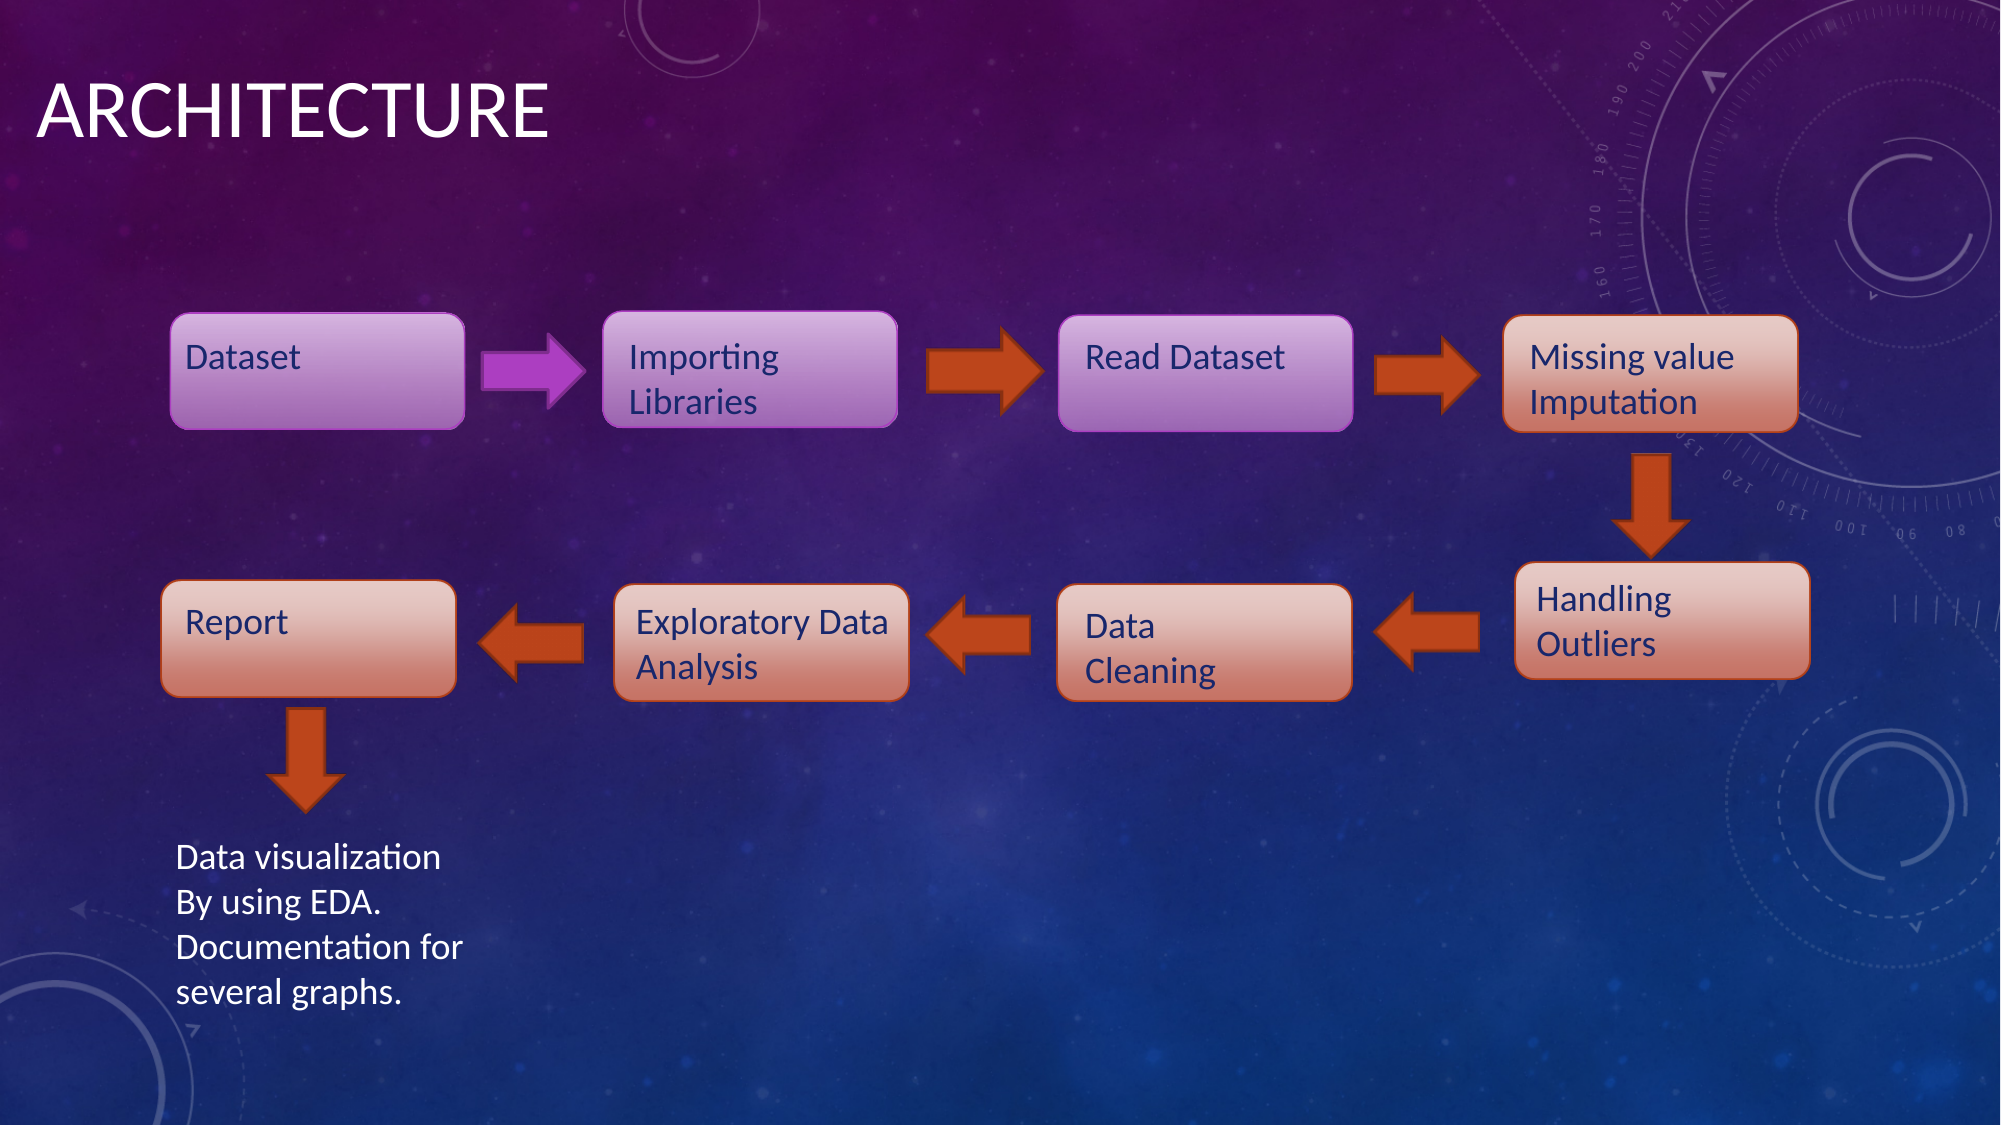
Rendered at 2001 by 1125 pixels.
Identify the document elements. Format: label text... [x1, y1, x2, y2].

picture [0, 0, 2001, 1125]
text_box [169, 312, 466, 430]
text_box [1057, 314, 1354, 433]
text_box Data visualization By using EDA. Documentation for several graphs. [160, 824, 499, 1020]
text_box Dataset [170, 324, 457, 385]
text_box Read Dataset [1070, 324, 1353, 385]
text_box [480, 332, 587, 410]
text_box Importing Libraries [613, 324, 897, 430]
text_box [602, 310, 898, 426]
text_box ARCHITECTURE [21, 46, 1295, 162]
